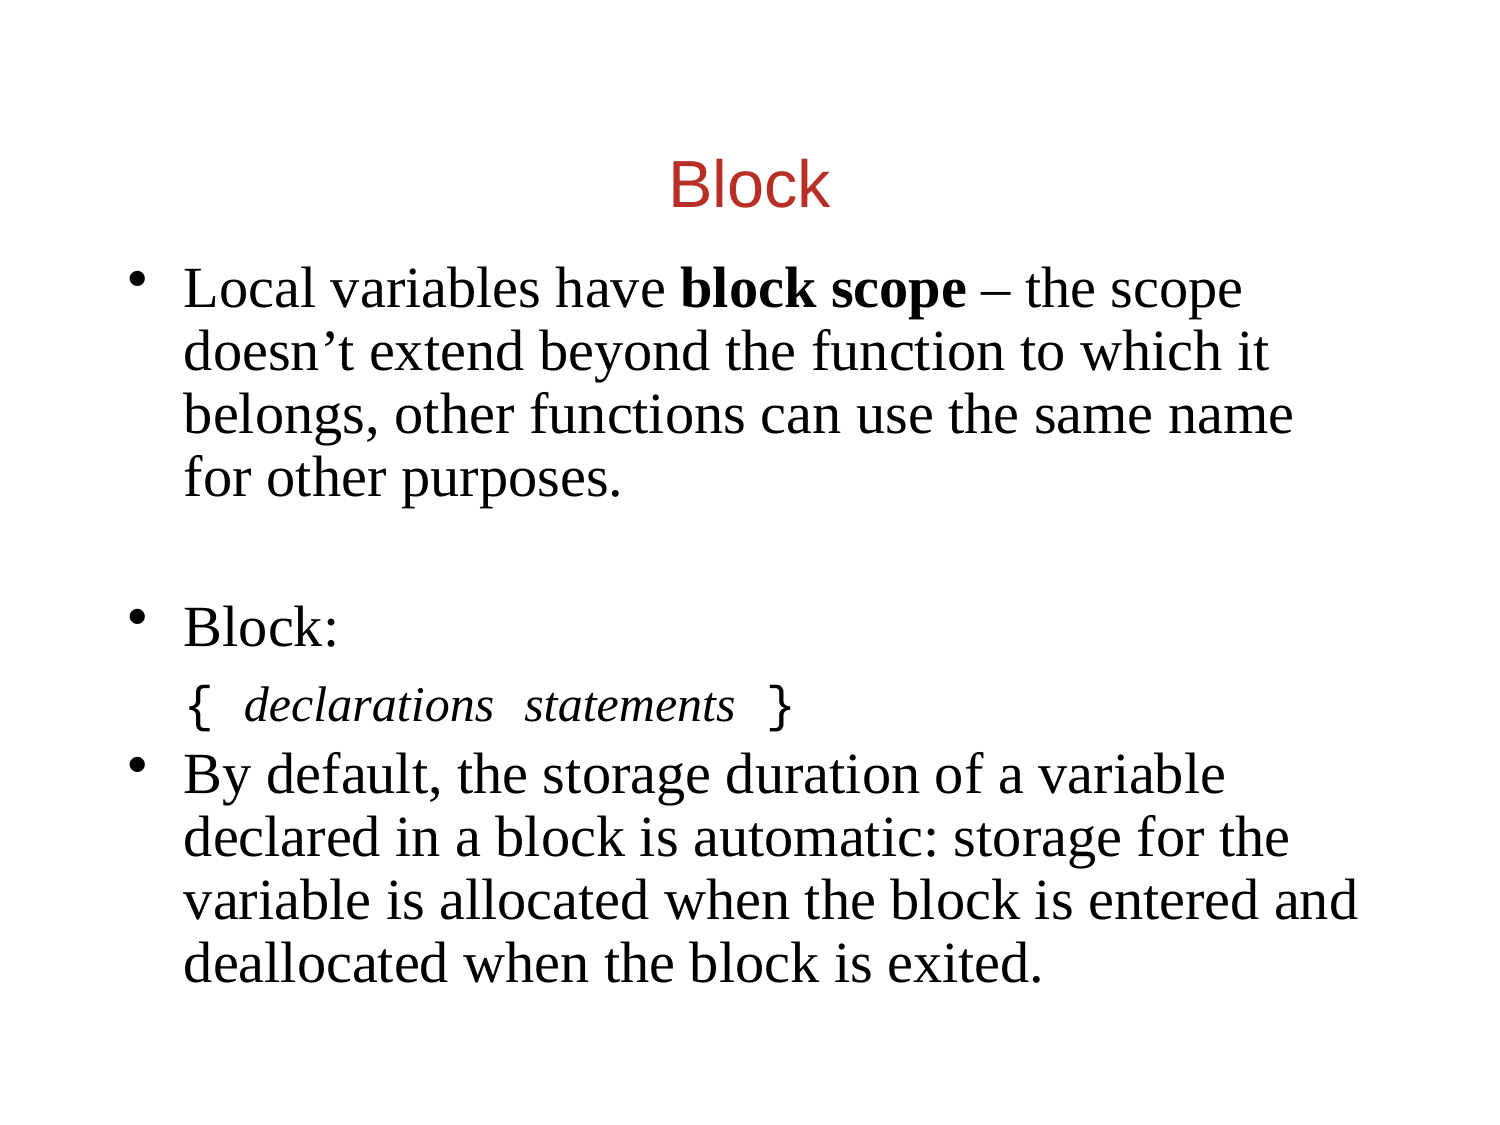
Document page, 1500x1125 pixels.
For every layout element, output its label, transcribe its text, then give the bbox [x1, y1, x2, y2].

list Local variables have block scope – the scope doesn’t extend beyond the function to which it belongs, other functions can use the same name for other purposes. Block: { declarations statements } By default, the storage duration of a variable declared in a block is automatic: storage for the variable is allocated when the block is entered and deallocated when the block is exited. [112, 249, 1388, 1038]
title Block [112, 125, 1388, 238]
